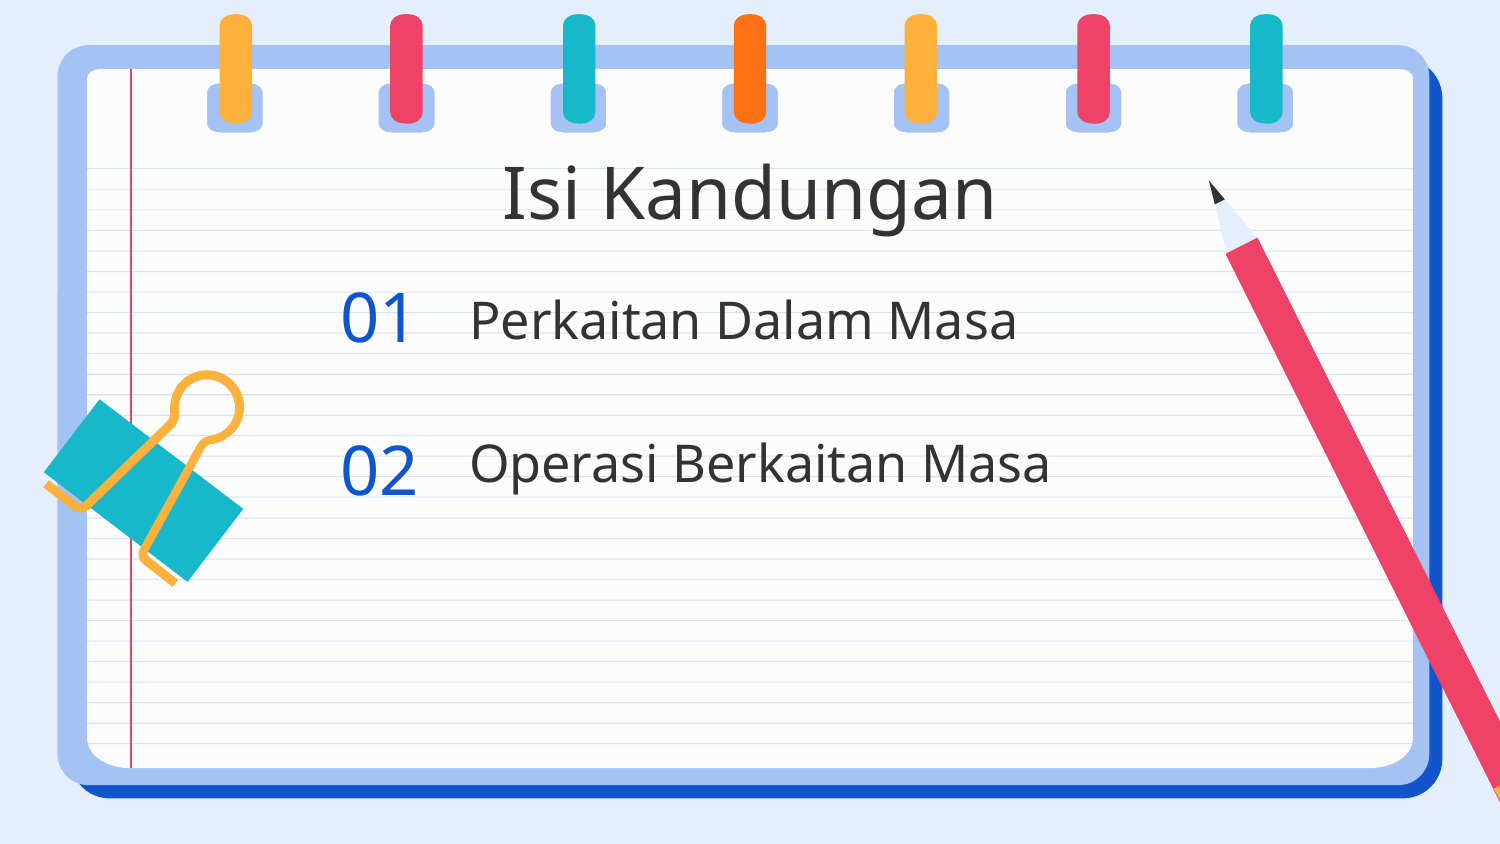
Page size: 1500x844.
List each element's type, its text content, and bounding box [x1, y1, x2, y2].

title 01 [293, 273, 467, 356]
title Isi Kandungan [116, 131, 1383, 229]
subtitle Operasi Berkaitan Masa [467, 428, 1026, 509]
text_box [43, 370, 250, 588]
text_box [1031, 380, 1500, 638]
subtitle Perkaitan Dalam Masa [467, 274, 1207, 355]
title 02 [293, 426, 467, 510]
